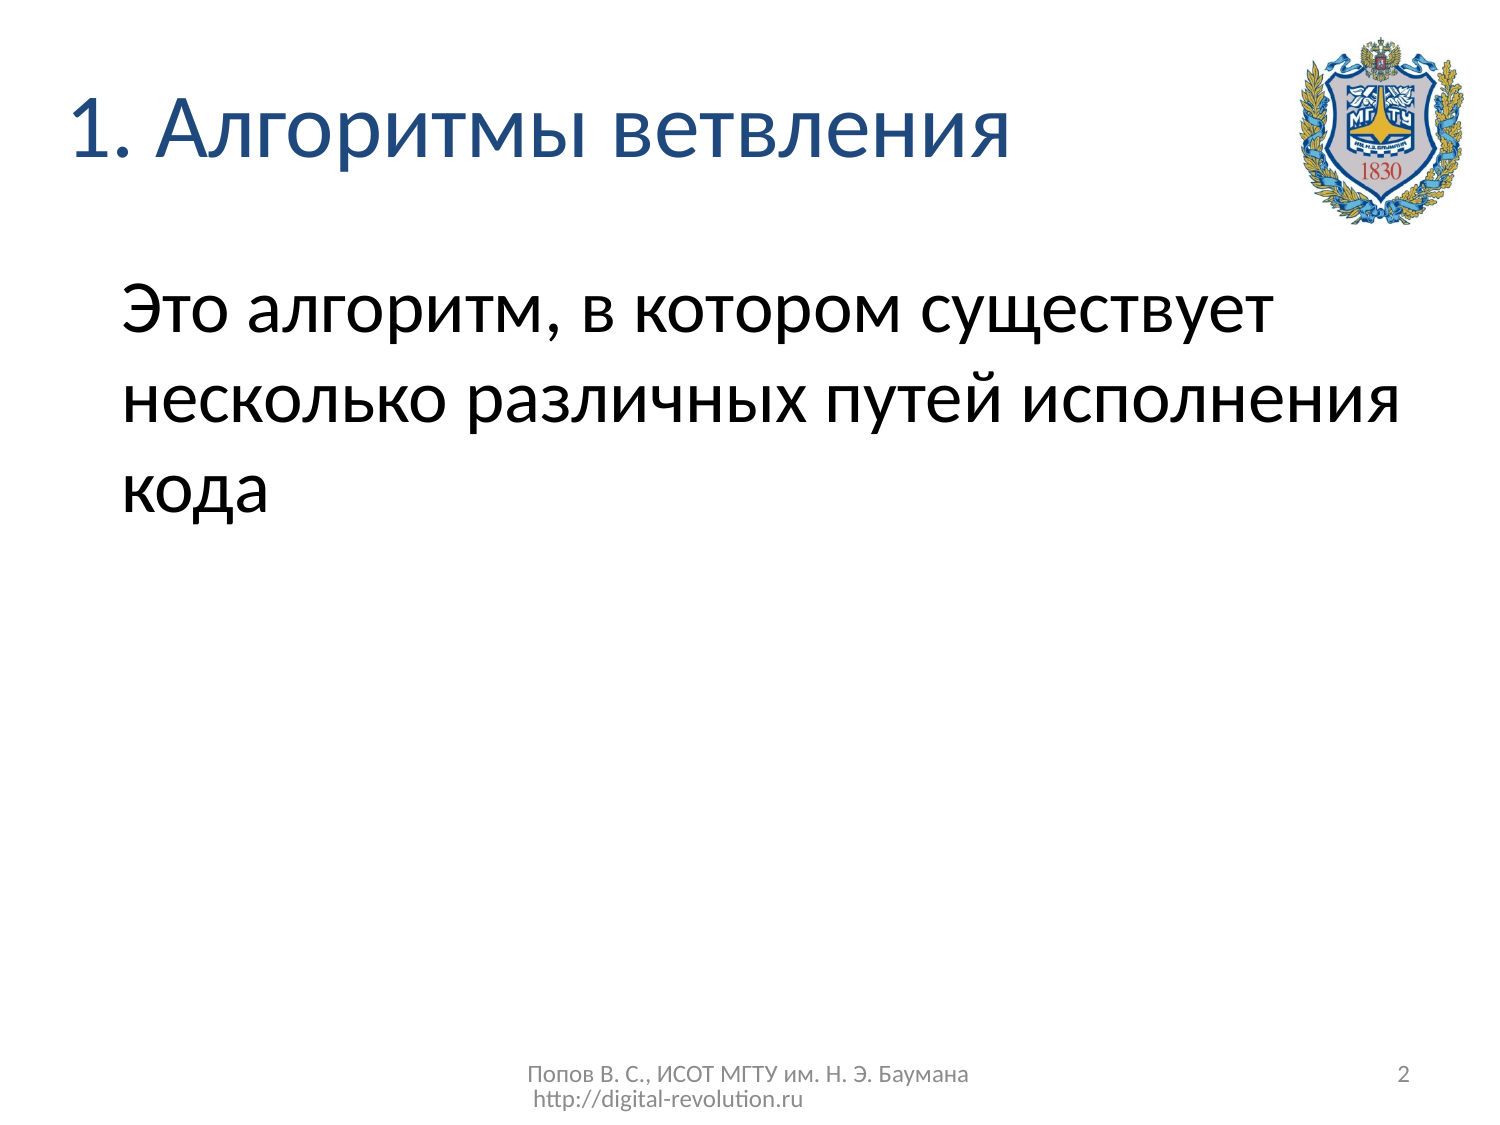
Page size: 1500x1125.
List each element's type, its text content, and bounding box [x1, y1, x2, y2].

text_box Это алгоритм, в котором существует несколько различных путей исполнения кода [50, 249, 1450, 580]
picture [1299, 37, 1464, 226]
footer Попов В. С., ИСОТ МГТУ им. Н. Э. Баумана http://digital-revolution.ru [512, 1042, 988, 1103]
slide_number 2 [1074, 1042, 1425, 1103]
title 1. Алгоритмы ветвления [50, 0, 1275, 242]
